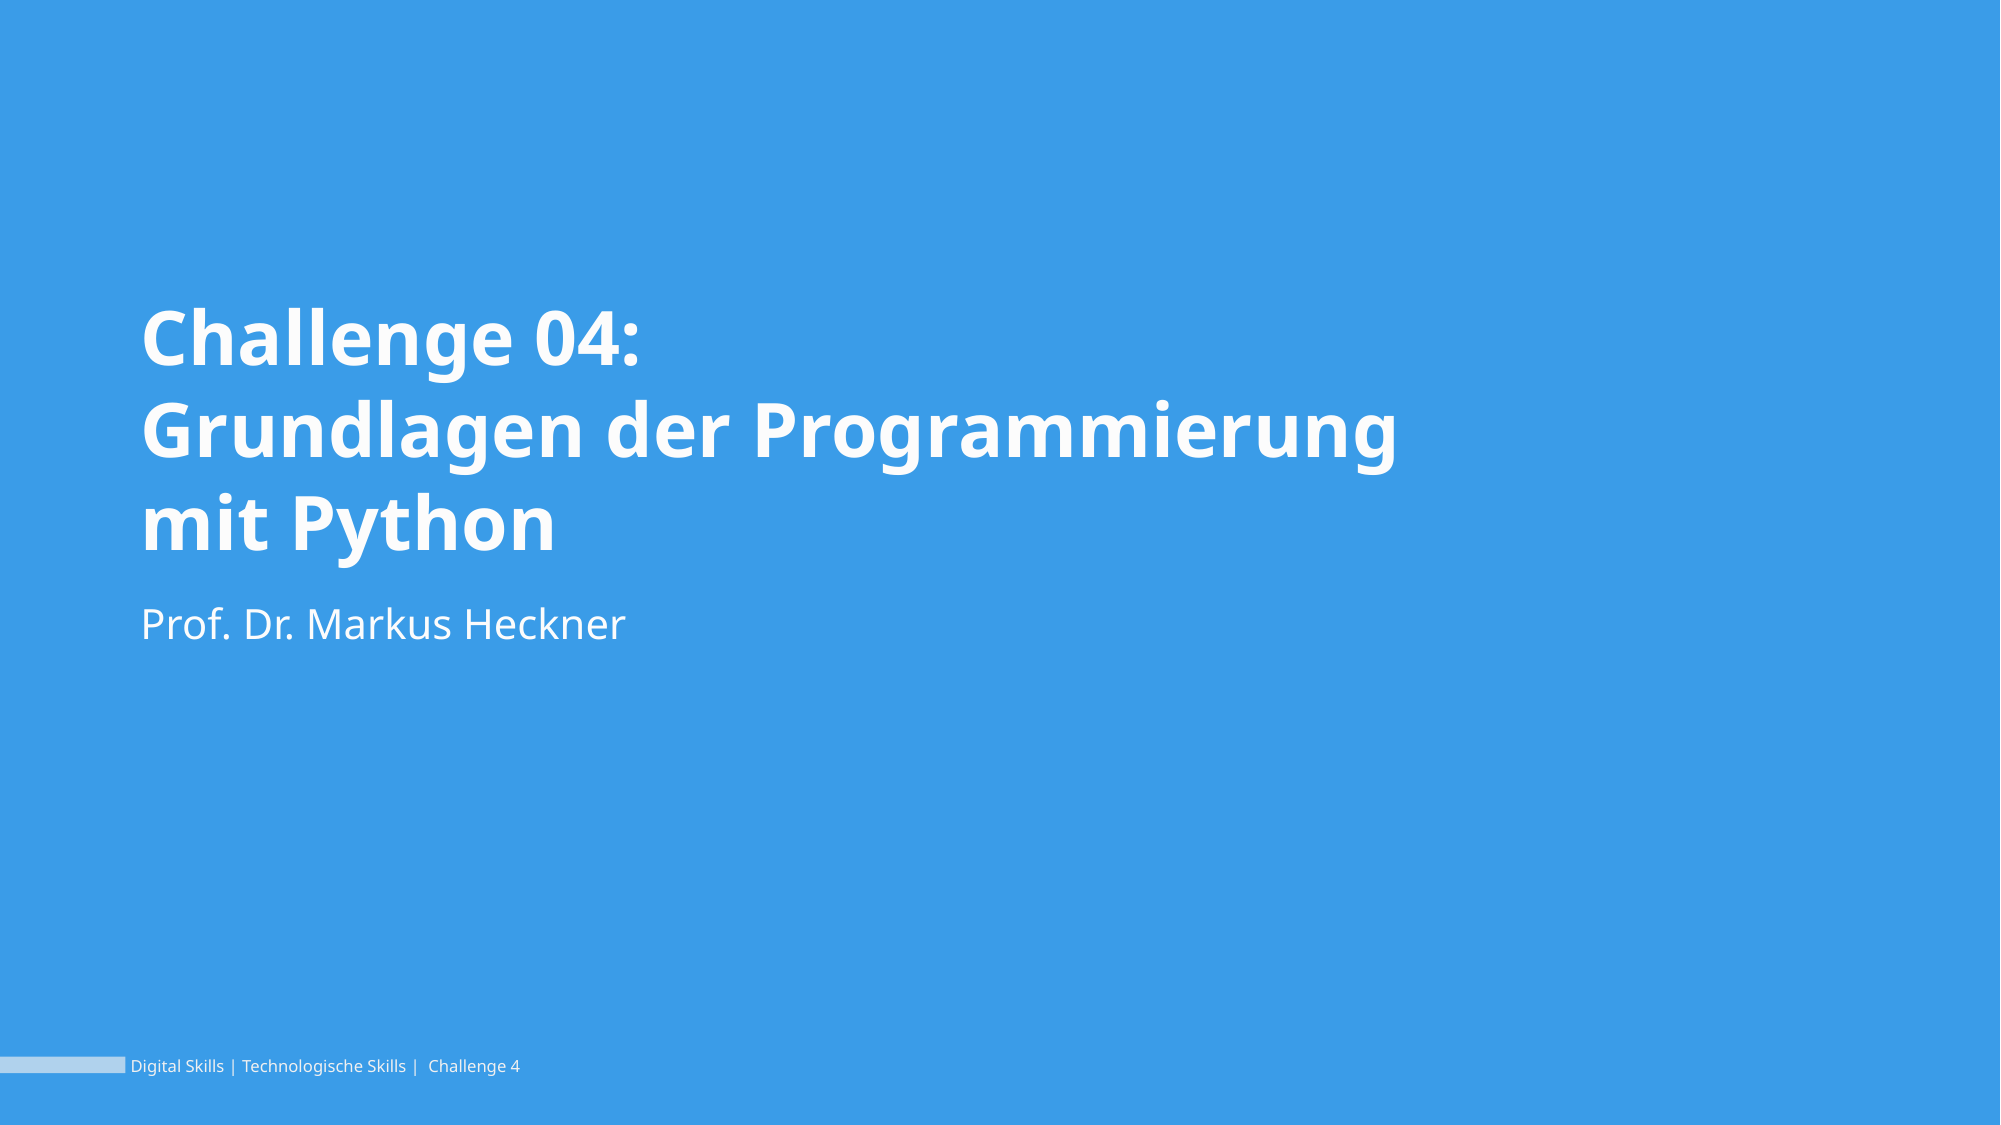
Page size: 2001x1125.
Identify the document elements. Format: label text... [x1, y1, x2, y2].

title Challenge 04: Grundlagen der Programmierung mit Python [125, 280, 1429, 577]
subtitle Prof. Dr. Markus Heckner [125, 591, 801, 816]
